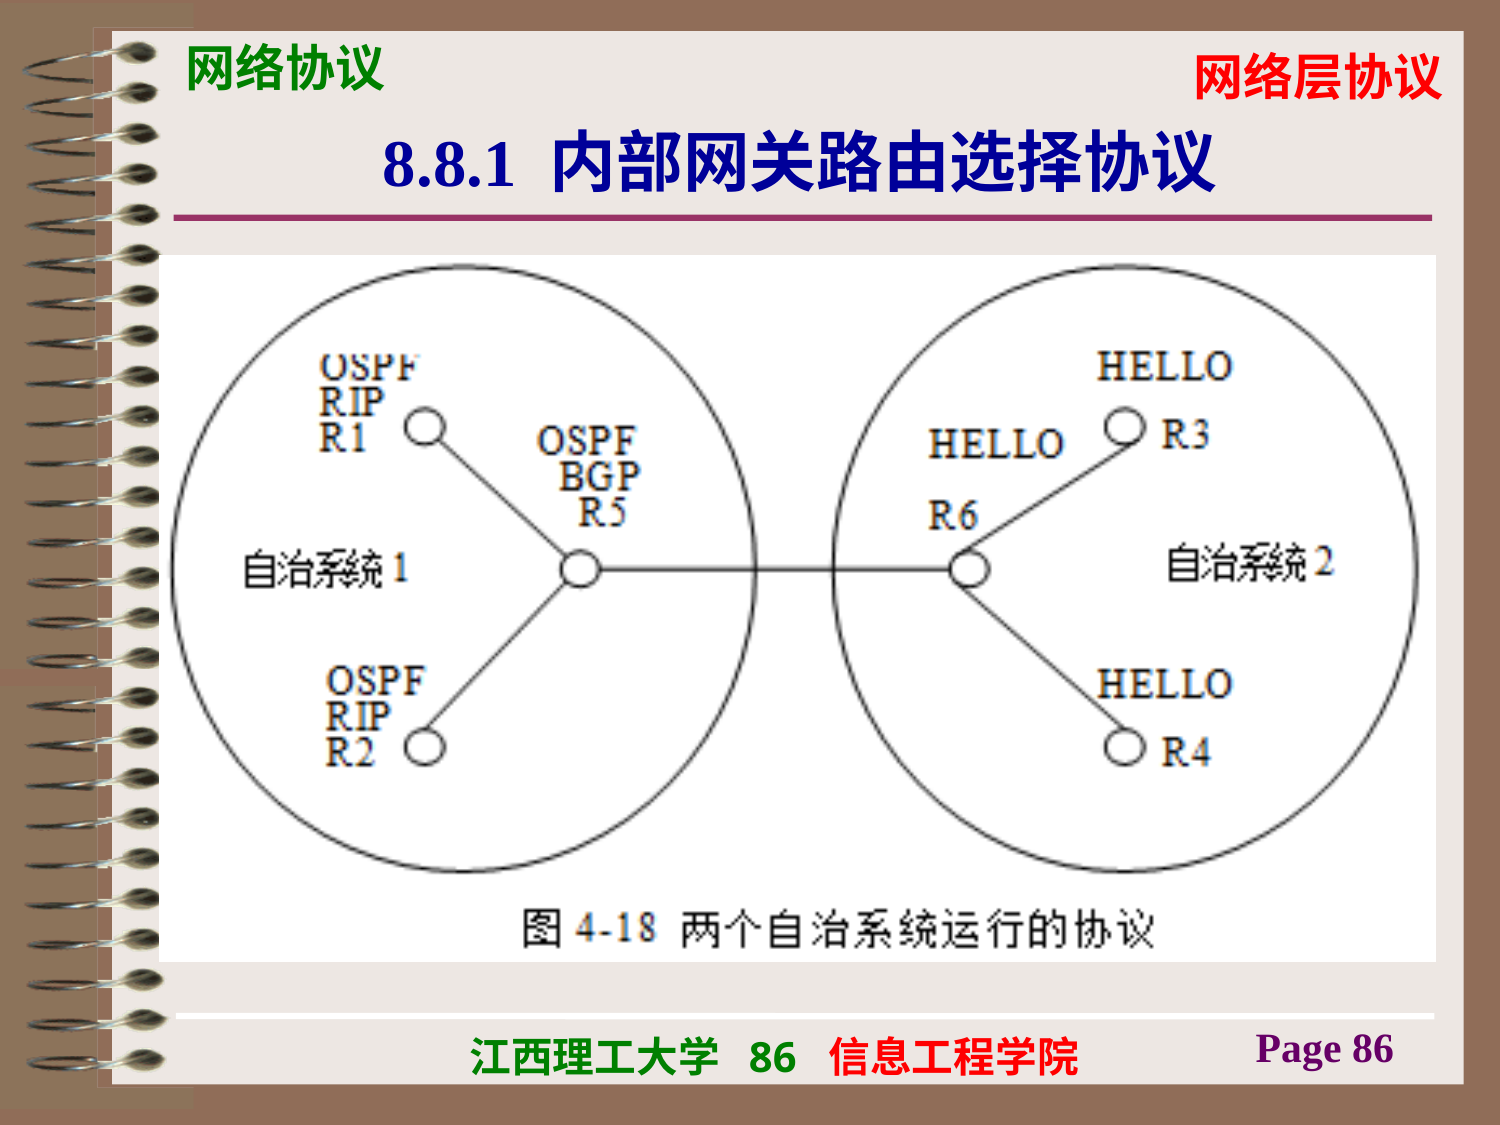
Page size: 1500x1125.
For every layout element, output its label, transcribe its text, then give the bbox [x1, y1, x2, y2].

slide_number Page 86 [1196, 1013, 1410, 1066]
picture [0, 3, 1436, 1109]
title 8.8.1 内部网关路由选择协议 [174, 112, 1426, 209]
